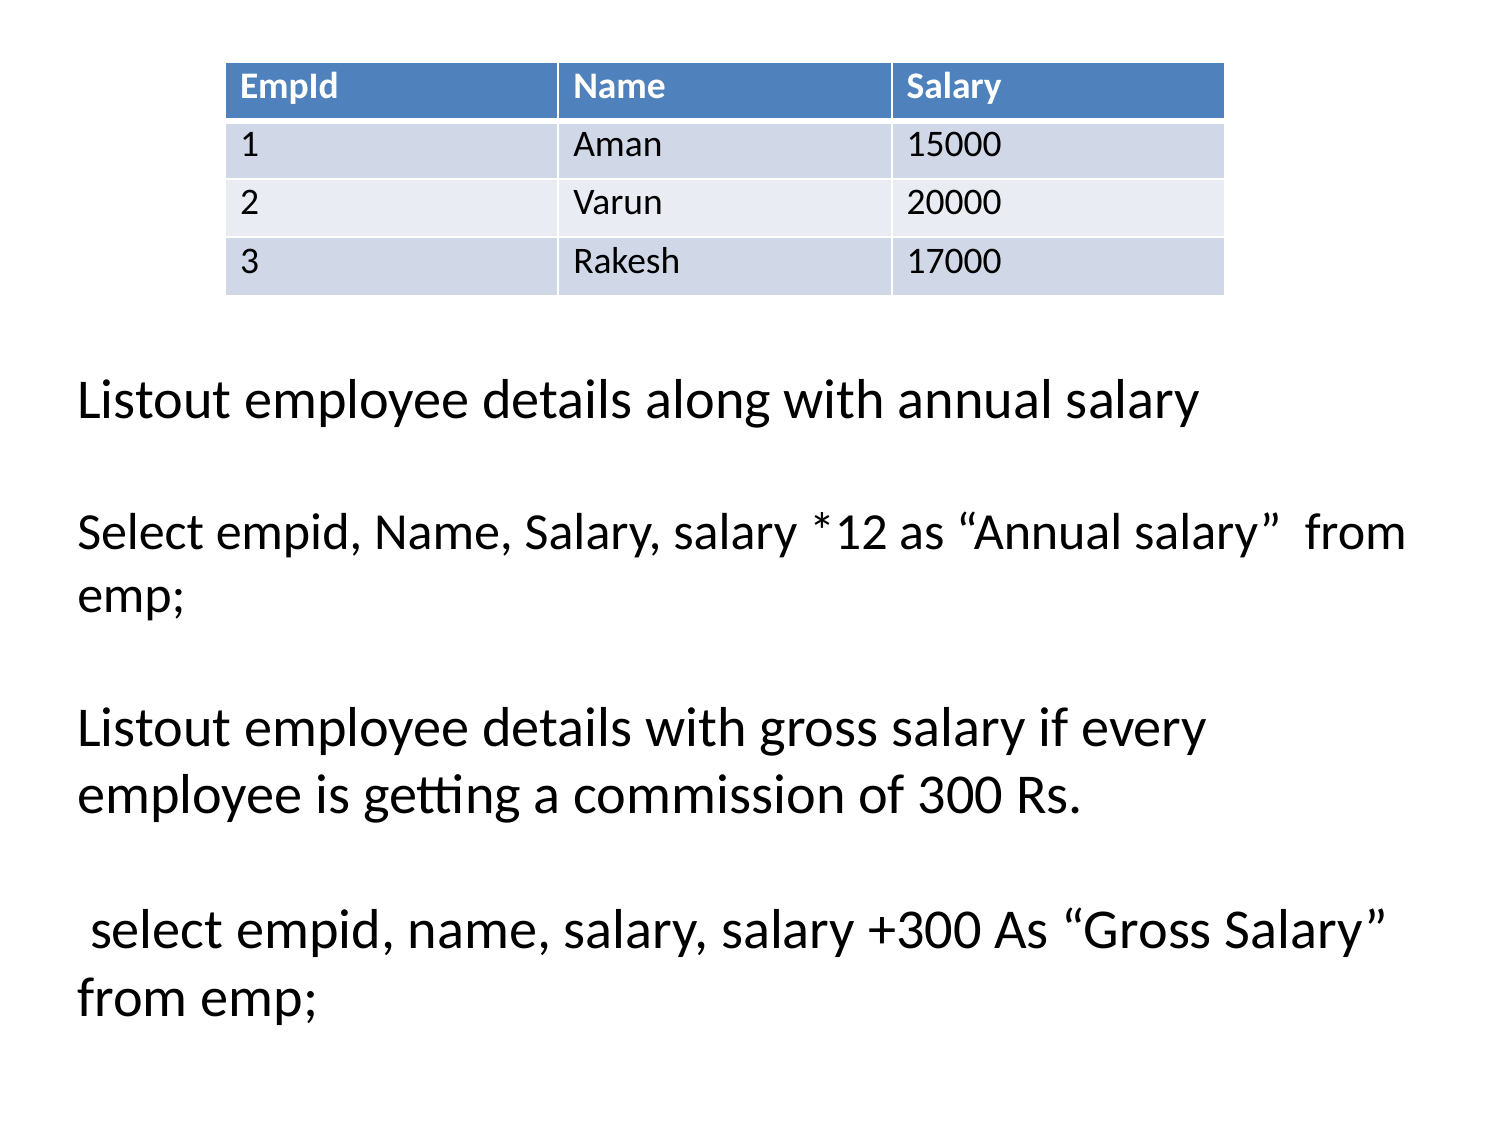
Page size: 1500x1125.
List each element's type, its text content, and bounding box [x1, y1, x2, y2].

table_cell 1 [226, 124, 557, 178]
table_header Name [559, 63, 891, 118]
table_cell 15000 [893, 124, 1224, 178]
table_cell 20000 [893, 180, 1224, 236]
table_cell 2 [226, 180, 557, 236]
table_cell Varun [559, 180, 891, 236]
table_cell Rakesh [559, 238, 891, 295]
table_cell 17000 [893, 238, 1224, 295]
table_cell 3 [226, 238, 557, 295]
table_cell Aman [559, 124, 891, 178]
text_box Listout employee details along with annual salary Select empid, Name, Salary, salary *12 as “Annual salary” from emp; Listout employee details with gross salary if every employee is getting a commission of 300 Rs. select empid, name, salary, salary +300 As “Gross Salary” from emp; [62, 355, 1438, 1036]
table_header EmpId [226, 63, 557, 118]
table_header Salary [893, 63, 1224, 118]
